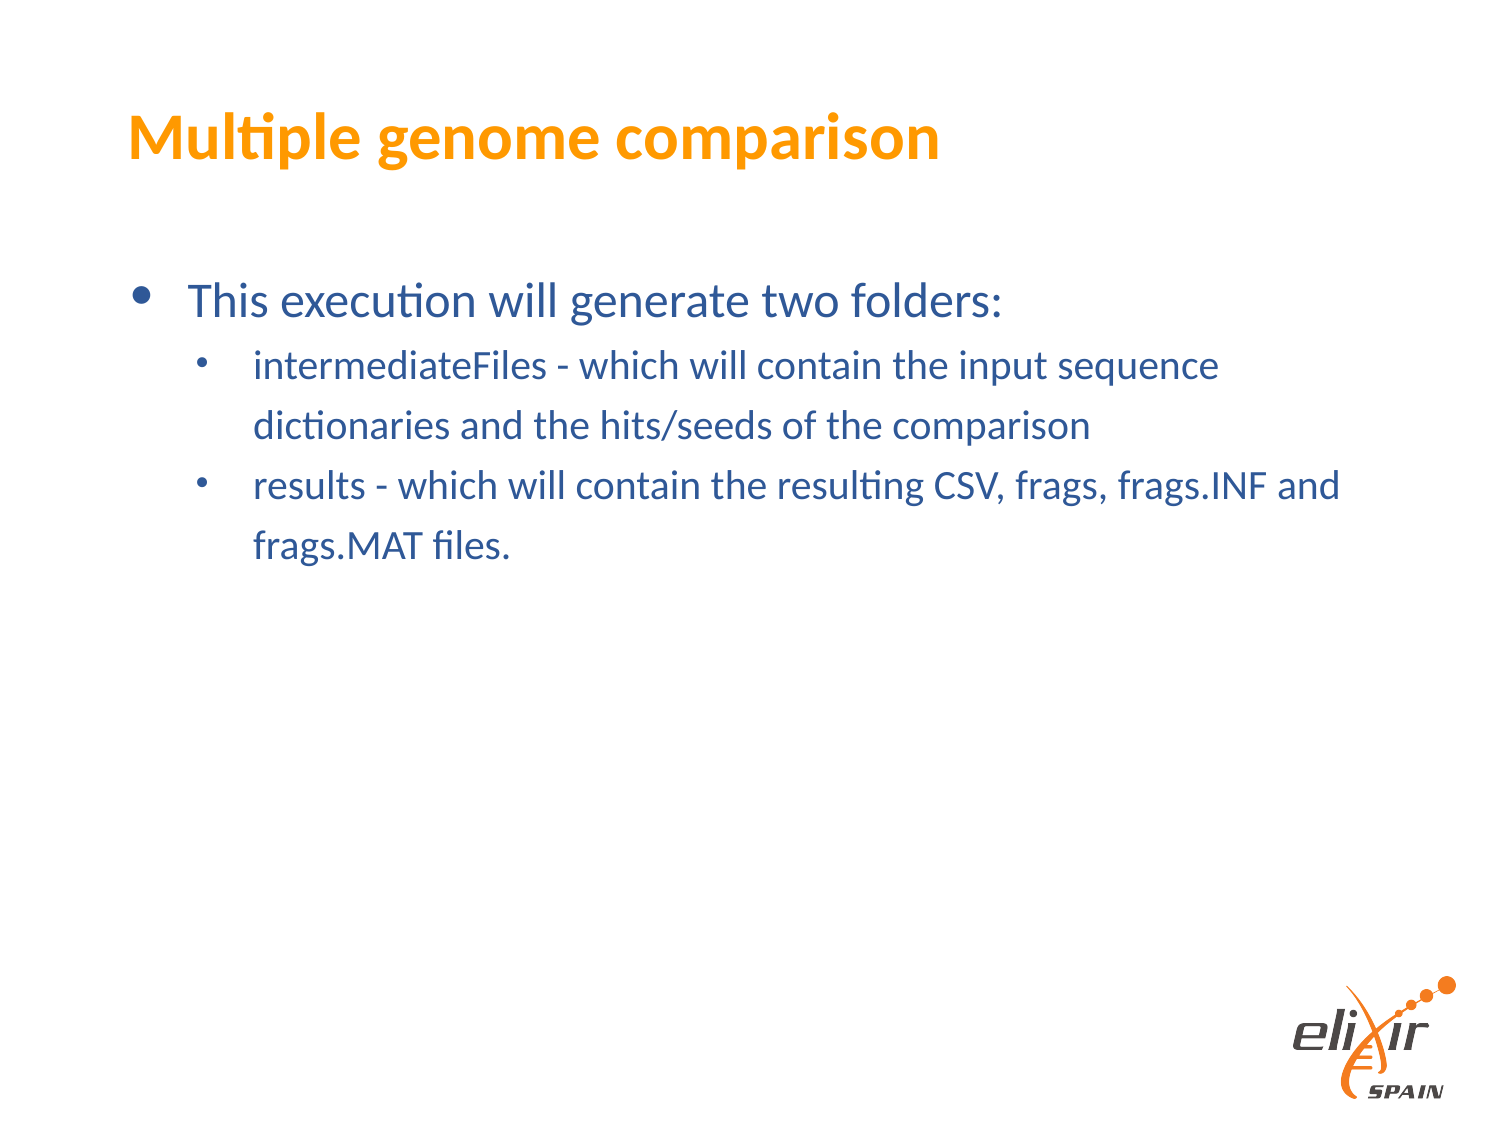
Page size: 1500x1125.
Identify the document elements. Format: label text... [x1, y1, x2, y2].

title Multiple genome comparison [112, 77, 963, 266]
text_box This execution will generate two folders: intermediateFiles - which will contain the input sequence dictionaries and the hits/seeds of the comparison results - which will contain the resulting CSV, frags, frags.INF and frags.MAT files. [97, 240, 1435, 1083]
picture [1293, 976, 1456, 1099]
